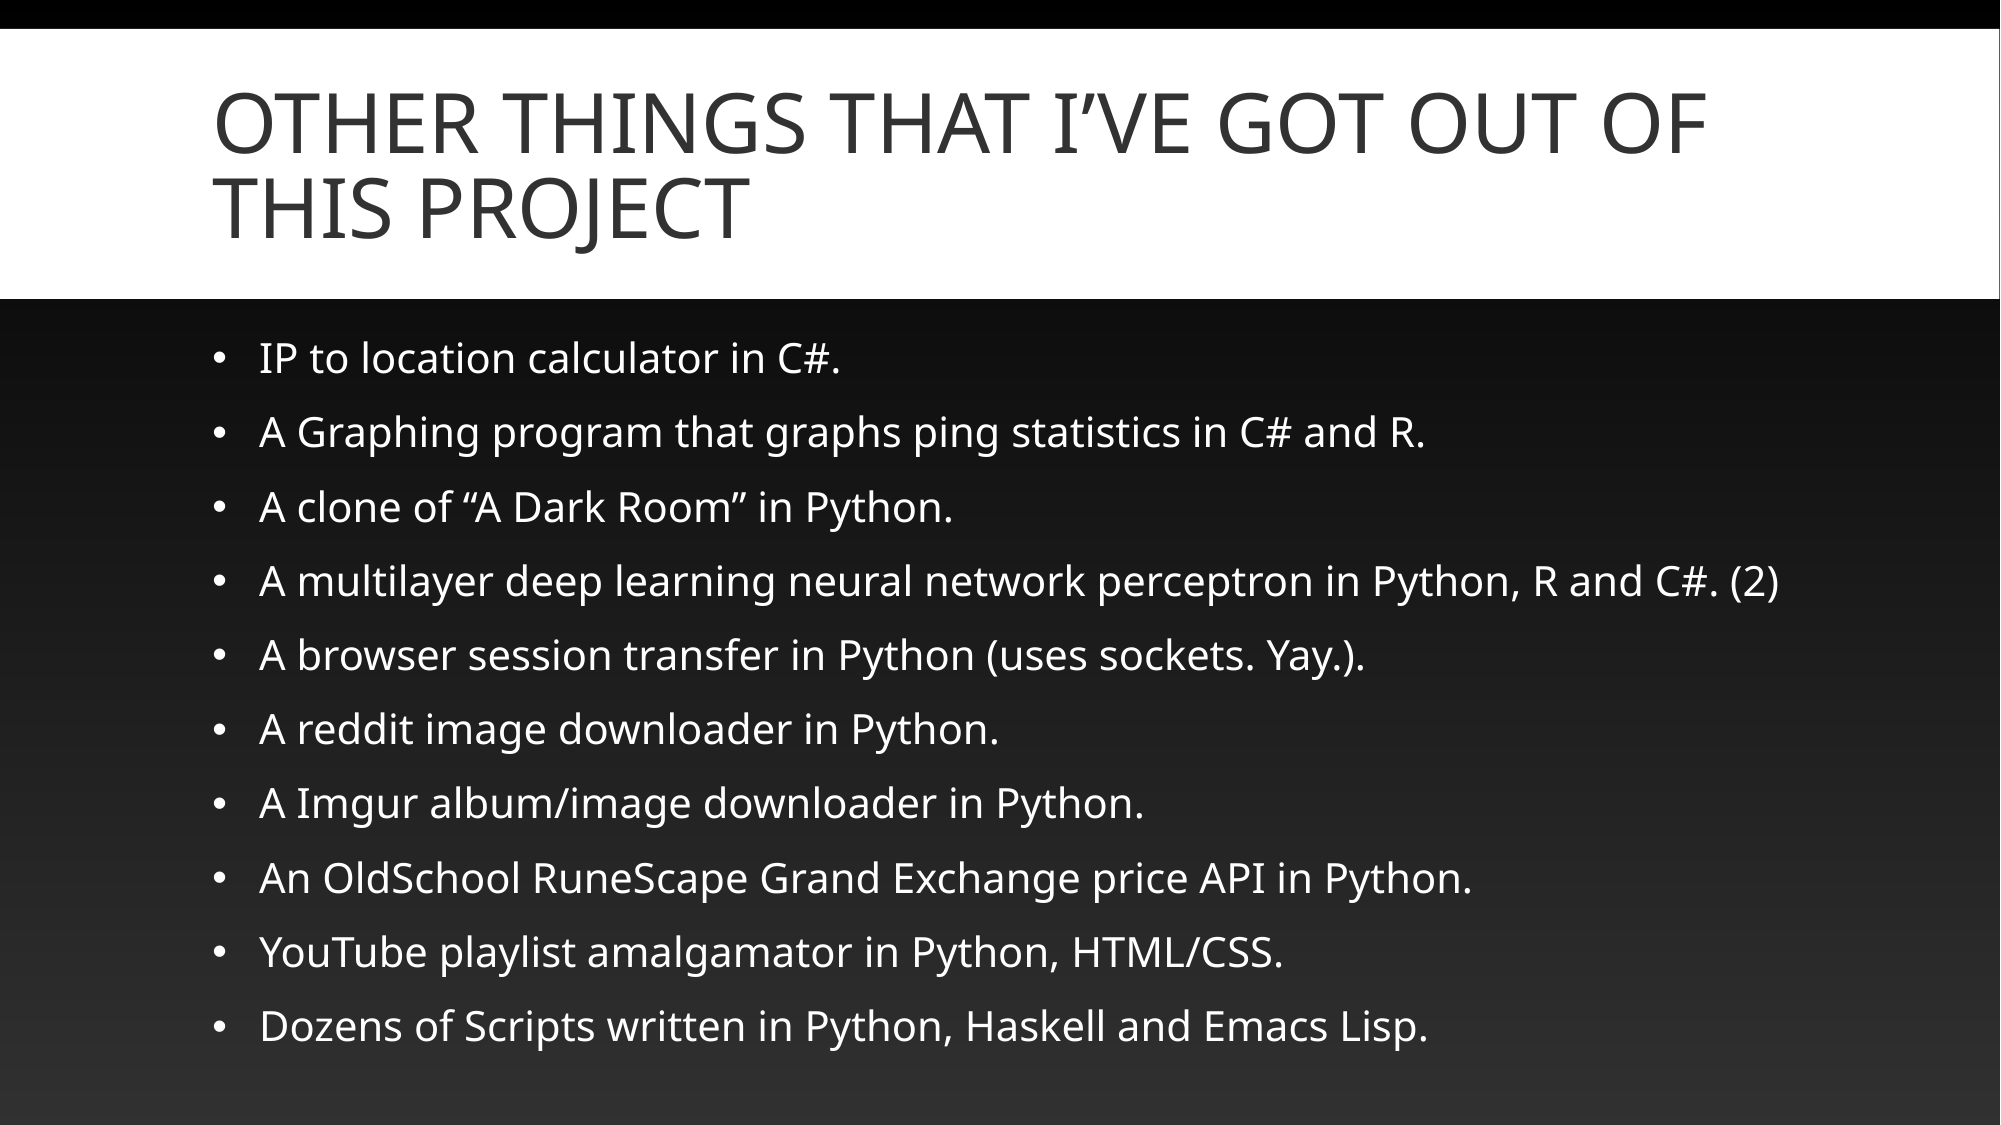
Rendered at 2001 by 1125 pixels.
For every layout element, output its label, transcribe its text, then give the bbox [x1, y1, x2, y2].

list IP to location calculator in C#. A Graphing program that graphs ping statistics in C# and R. A clone of “A Dark Room” in Python. A multilayer deep learning neural network perceptron in Python, R and C#. (2) A browser session transfer in Python (uses sockets. Yay.). A reddit image downloader in Python. A Imgur album/image downloader in Python. An OldSchool RuneScape Grand Exchange price API in Python. YouTube playlist amalgamator in Python, HTML/CSS. Dozens of Scripts written in Python, Haskell and Emacs Lisp. [197, 329, 1803, 1094]
title Other things that I’ve got out of this project [197, 46, 1803, 295]
